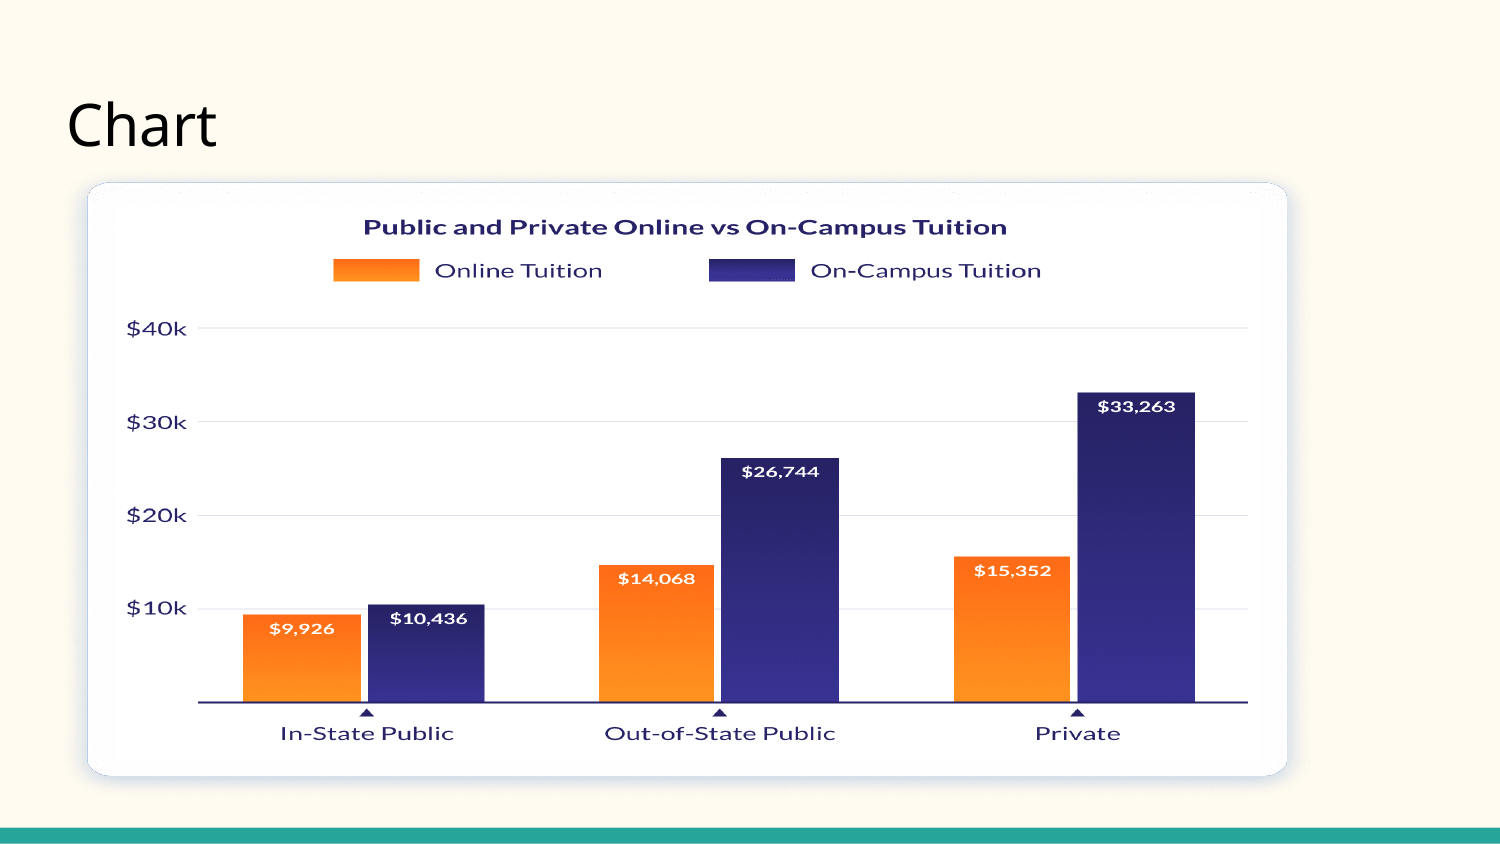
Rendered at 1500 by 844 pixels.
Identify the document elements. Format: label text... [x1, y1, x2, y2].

picture [57, 166, 1317, 800]
title Chart [51, 72, 1449, 174]
